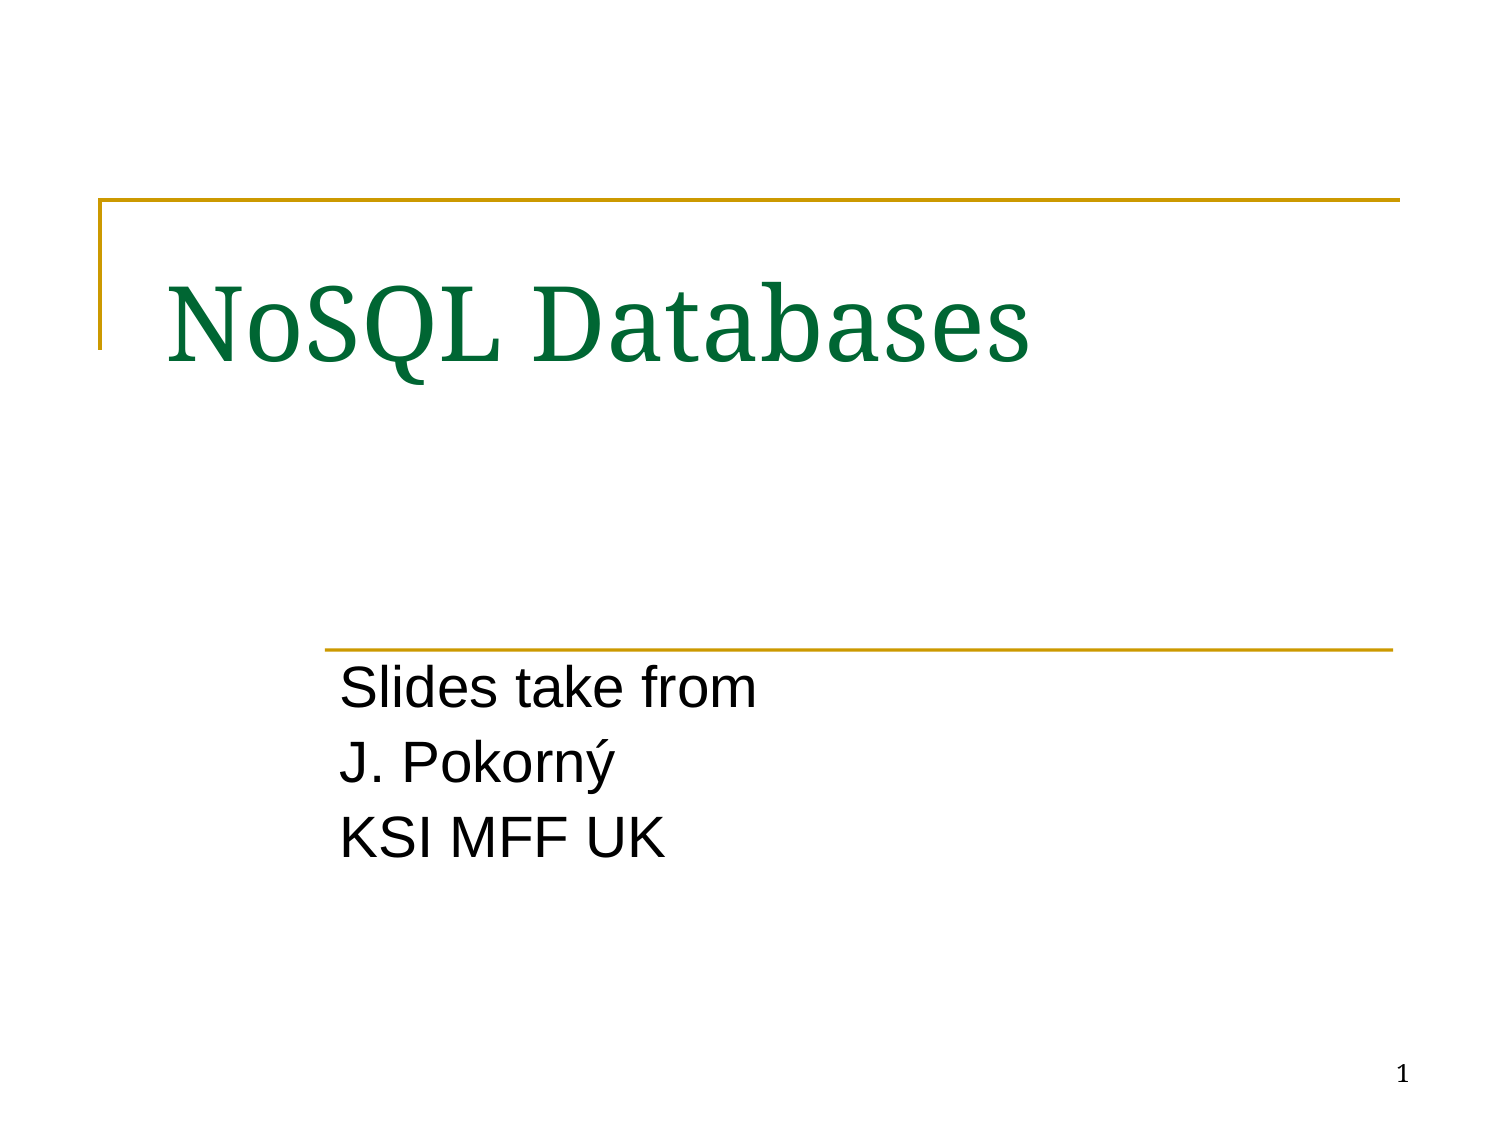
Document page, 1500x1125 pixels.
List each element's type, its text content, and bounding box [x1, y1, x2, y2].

slide_number 1 [1074, 1024, 1425, 1100]
title NoSQL Databases [149, 249, 1401, 538]
subtitle Slides take from J. Pokorný KSI MFF UK [324, 649, 1401, 938]
